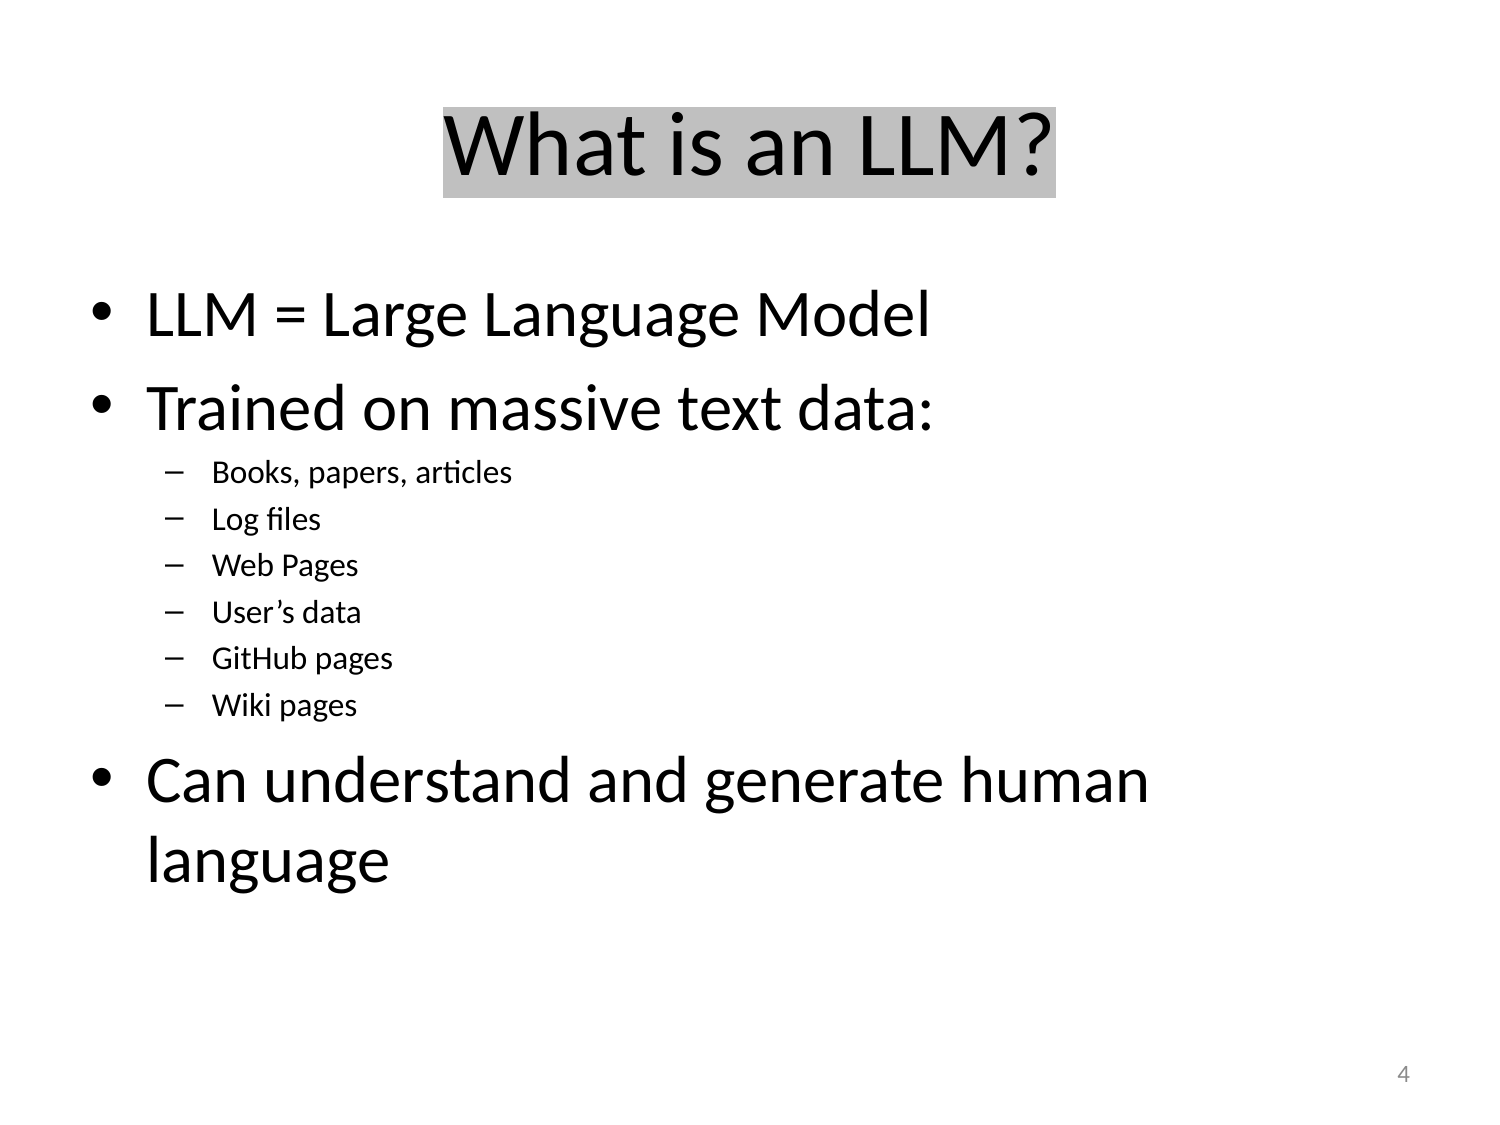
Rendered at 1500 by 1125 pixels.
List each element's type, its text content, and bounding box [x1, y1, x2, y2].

list LLM = Large Language Model Trained on massive text data: Books, papers, articles Log files Web Pages User’s data GitHub pages Wiki pages Can understand and generate human language [75, 262, 1425, 1005]
slide_number 4 [1074, 1042, 1425, 1103]
title What is an LLM? [75, 45, 1425, 233]
